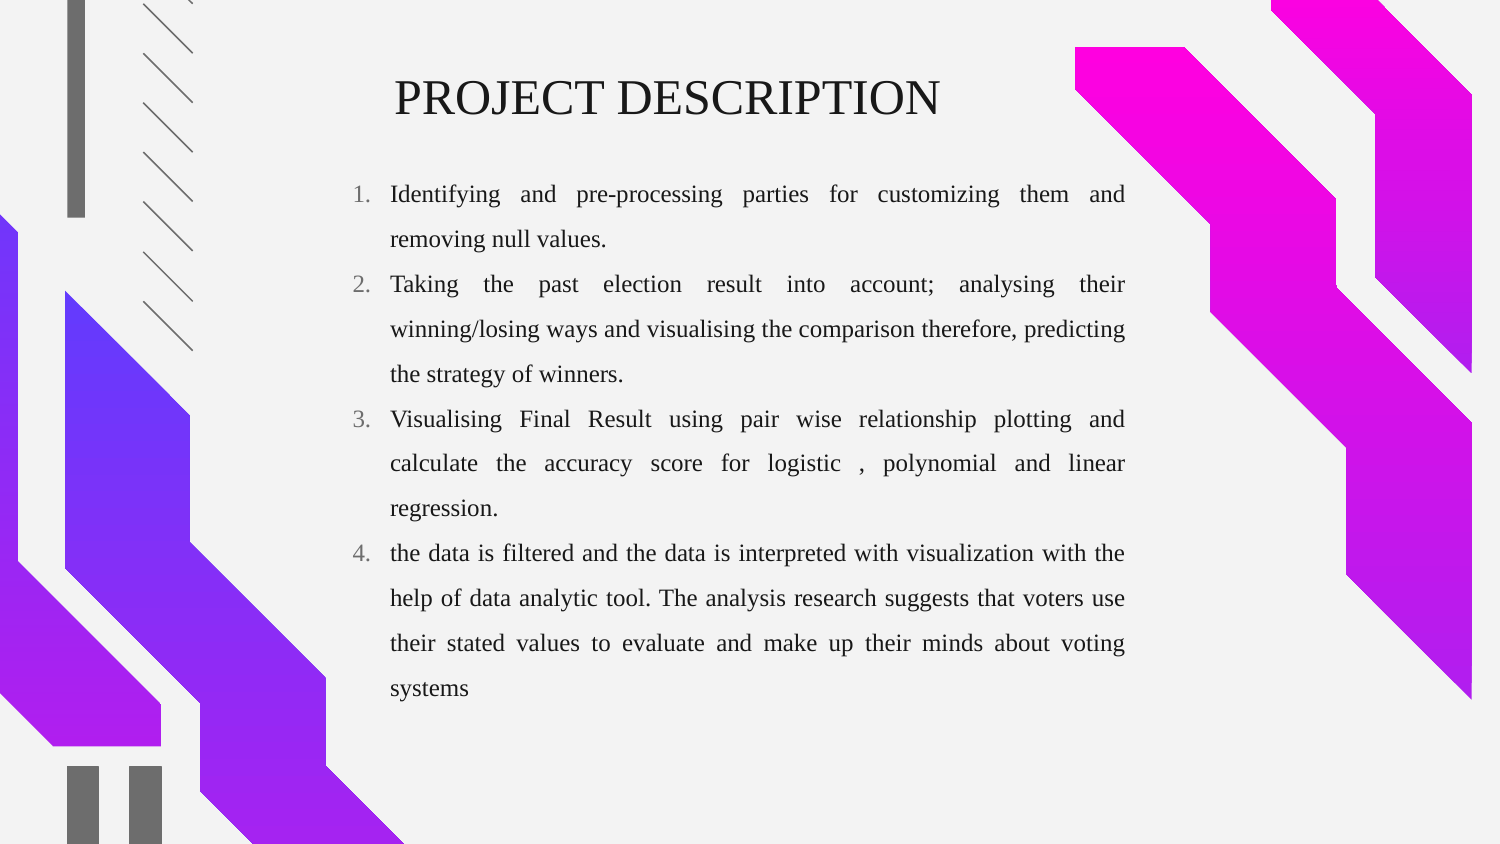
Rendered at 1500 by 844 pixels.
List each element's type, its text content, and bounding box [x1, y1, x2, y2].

list Identifying and pre-processing parties for customizing them and removing null values. Taking the past election result into account; analysing their winning/losing ways and visualising the comparison therefore, predicting the strategy of winners. Visualising Final Result using pair wise relationship plotting and calculate the accuracy score for logistic , polynomial and linear regression. the data is filtered and the data is interpreted with visualization with the help of data analytic tool. The analysis research suggests that voters use their stated values to evaluate and make up their minds about voting systems [314, 147, 1142, 712]
title PROJECT DESCRIPTION [315, 49, 1020, 139]
